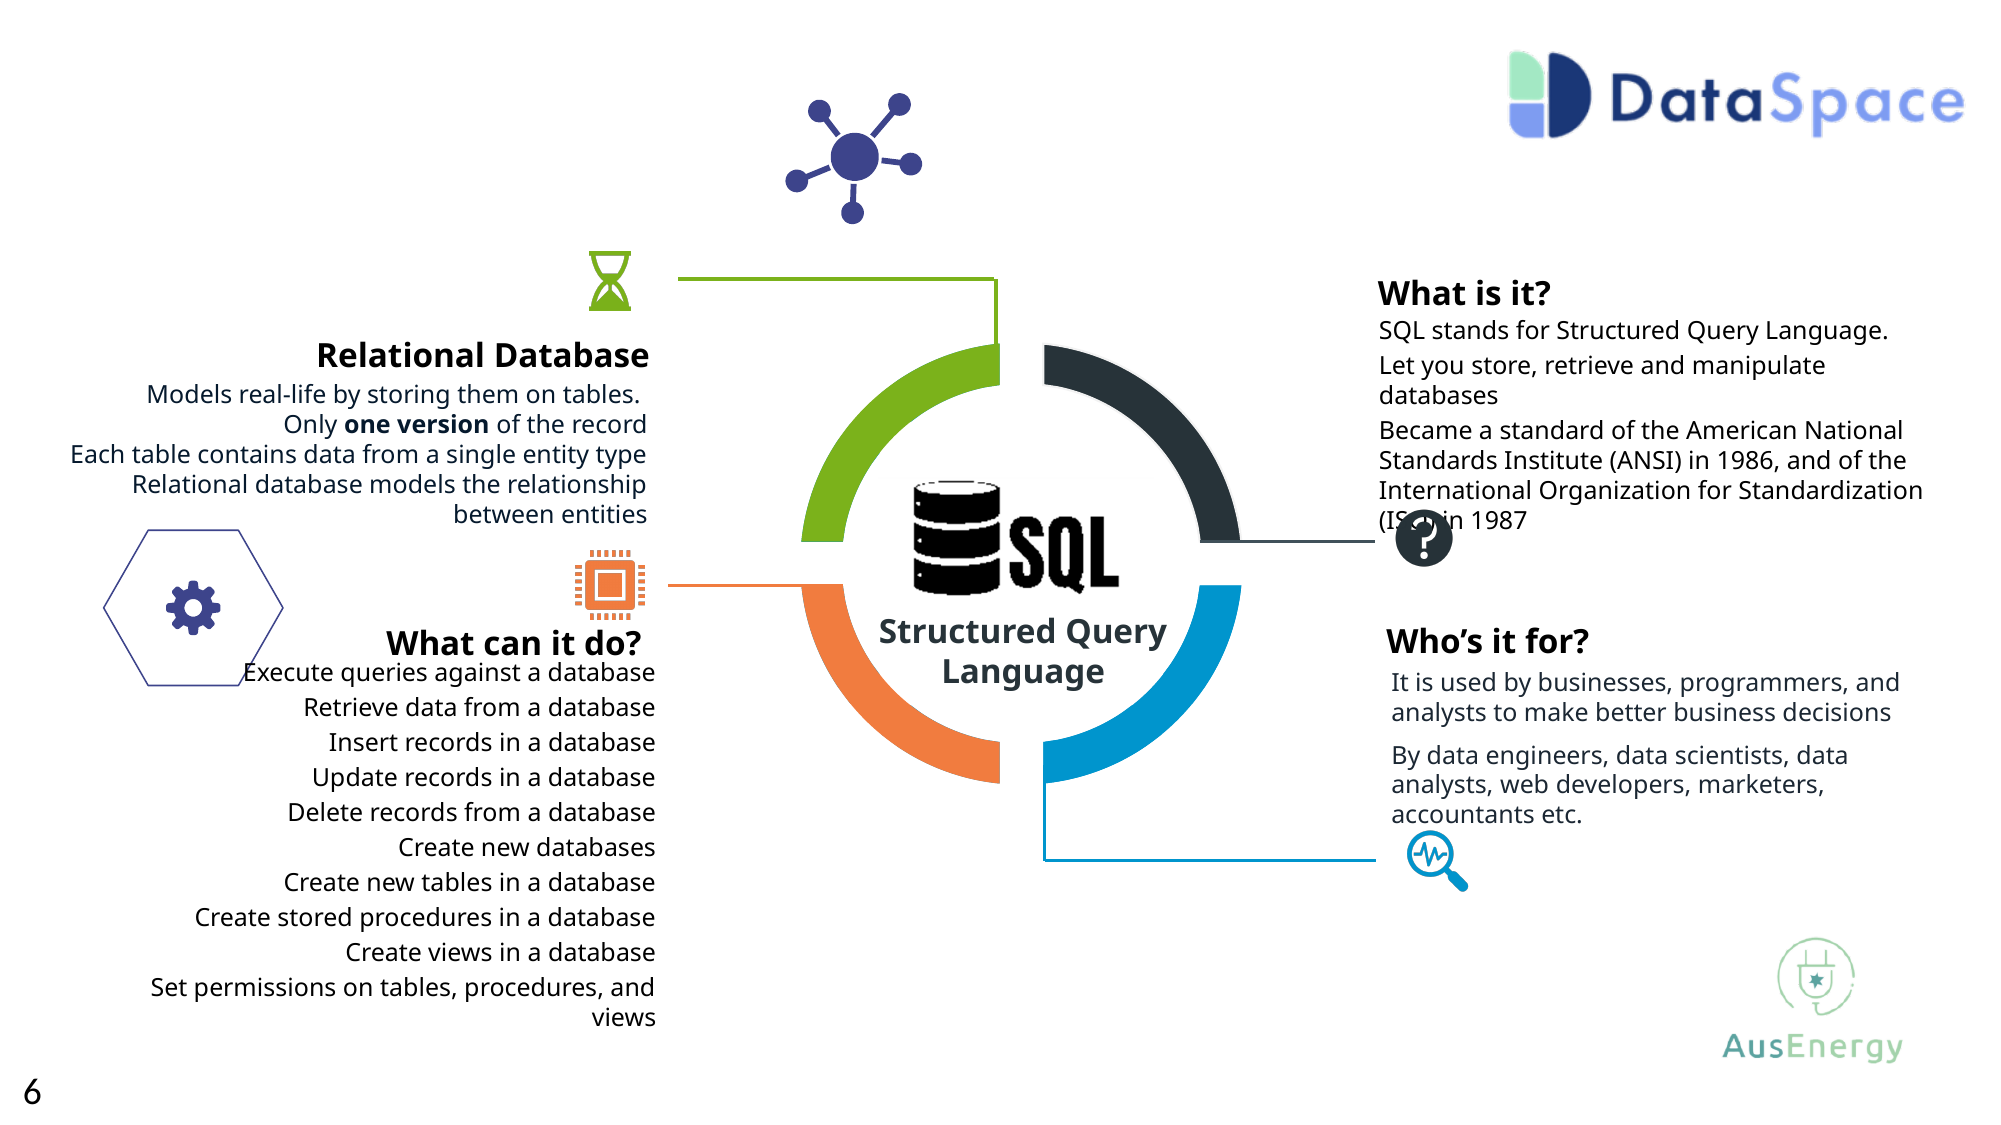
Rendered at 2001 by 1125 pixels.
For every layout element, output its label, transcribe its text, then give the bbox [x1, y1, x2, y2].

picture [566, 541, 654, 629]
picture [1662, 897, 1942, 1114]
text_box It is used by businesses, programmers, and analysts to make better business decisions By data engineers, data scientists, data analysts, web developers, marketers, accountants etc. [1379, 661, 1945, 835]
text_box Relational Database [230, 328, 662, 380]
text_box What can it do? [330, 616, 662, 650]
text_box Who’s it for? [1375, 614, 1707, 666]
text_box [801, 343, 1242, 784]
text_box SQL stands for Structured Query Language. Let you store, retrieve and manipulate databases Became a standard of the American National Standards Institute (ANSI) in 1986, and of the International Organization for Standardization (ISO) in 1987 [1367, 309, 1958, 540]
picture [1474, 30, 2000, 158]
picture [1388, 502, 1460, 574]
text_box What is it? [1366, 266, 1698, 318]
text_box Execute queries against a database Retrieve data from a database Insert records in a database Update records in a database Delete records from a database Create new databases Create new tables in a database Create stored procedures in a database Create views in a database Set permissions on tables, procedures, and views [91, 650, 668, 1037]
picture [1401, 824, 1475, 898]
picture [878, 477, 1154, 606]
text_box 6 [2, 1046, 123, 1125]
picture [574, 245, 646, 317]
text_box Models real-life by storing them on tables. Only one version of the record Each table contains data from a single entity type Relational database models the relationship between entities [42, 373, 660, 534]
